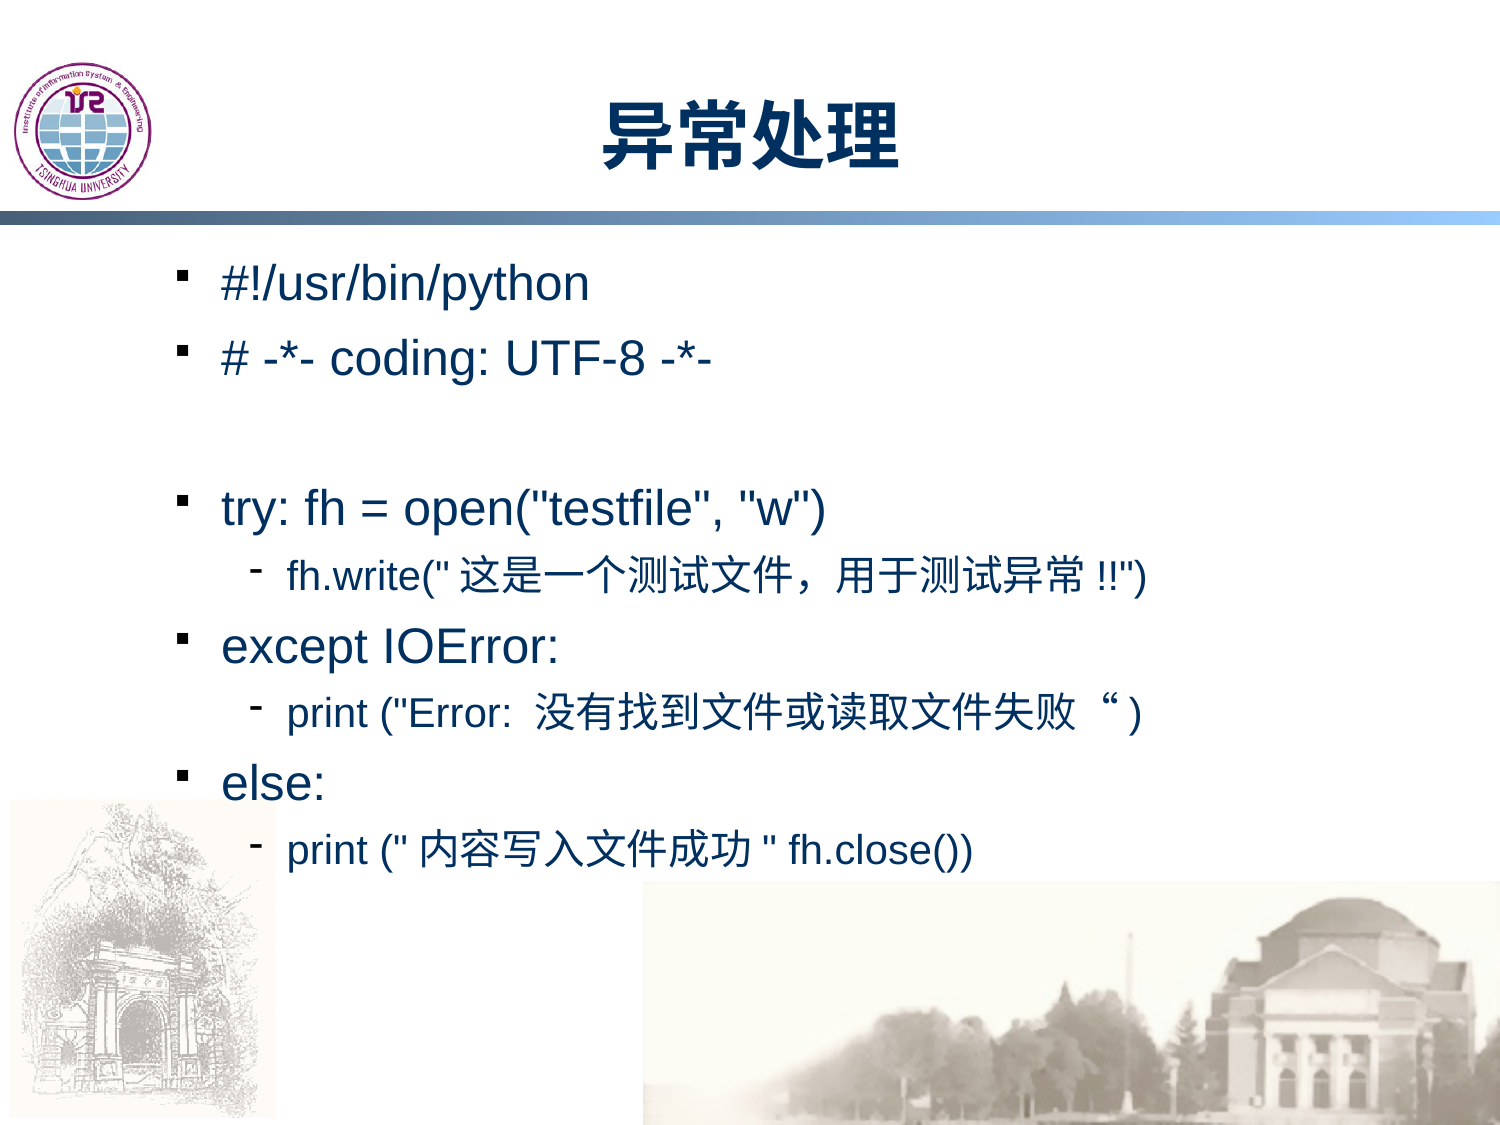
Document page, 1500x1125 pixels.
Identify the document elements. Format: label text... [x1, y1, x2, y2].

picture [9, 798, 276, 1118]
picture [0, 54, 160, 204]
list #!/usr/bin/python # -*- coding: UTF-8 -*- try: fh = open("testfile", "w") fh.write("这是一个测试文件，用于测试异常!!") except IOError: print ("Error: 没有找到文件或读取文件失败“) else: print ("内容写入文件成功" fh.close()) [158, 242, 1401, 944]
picture [643, 881, 1500, 1125]
title 异常处理 [161, 49, 1339, 188]
